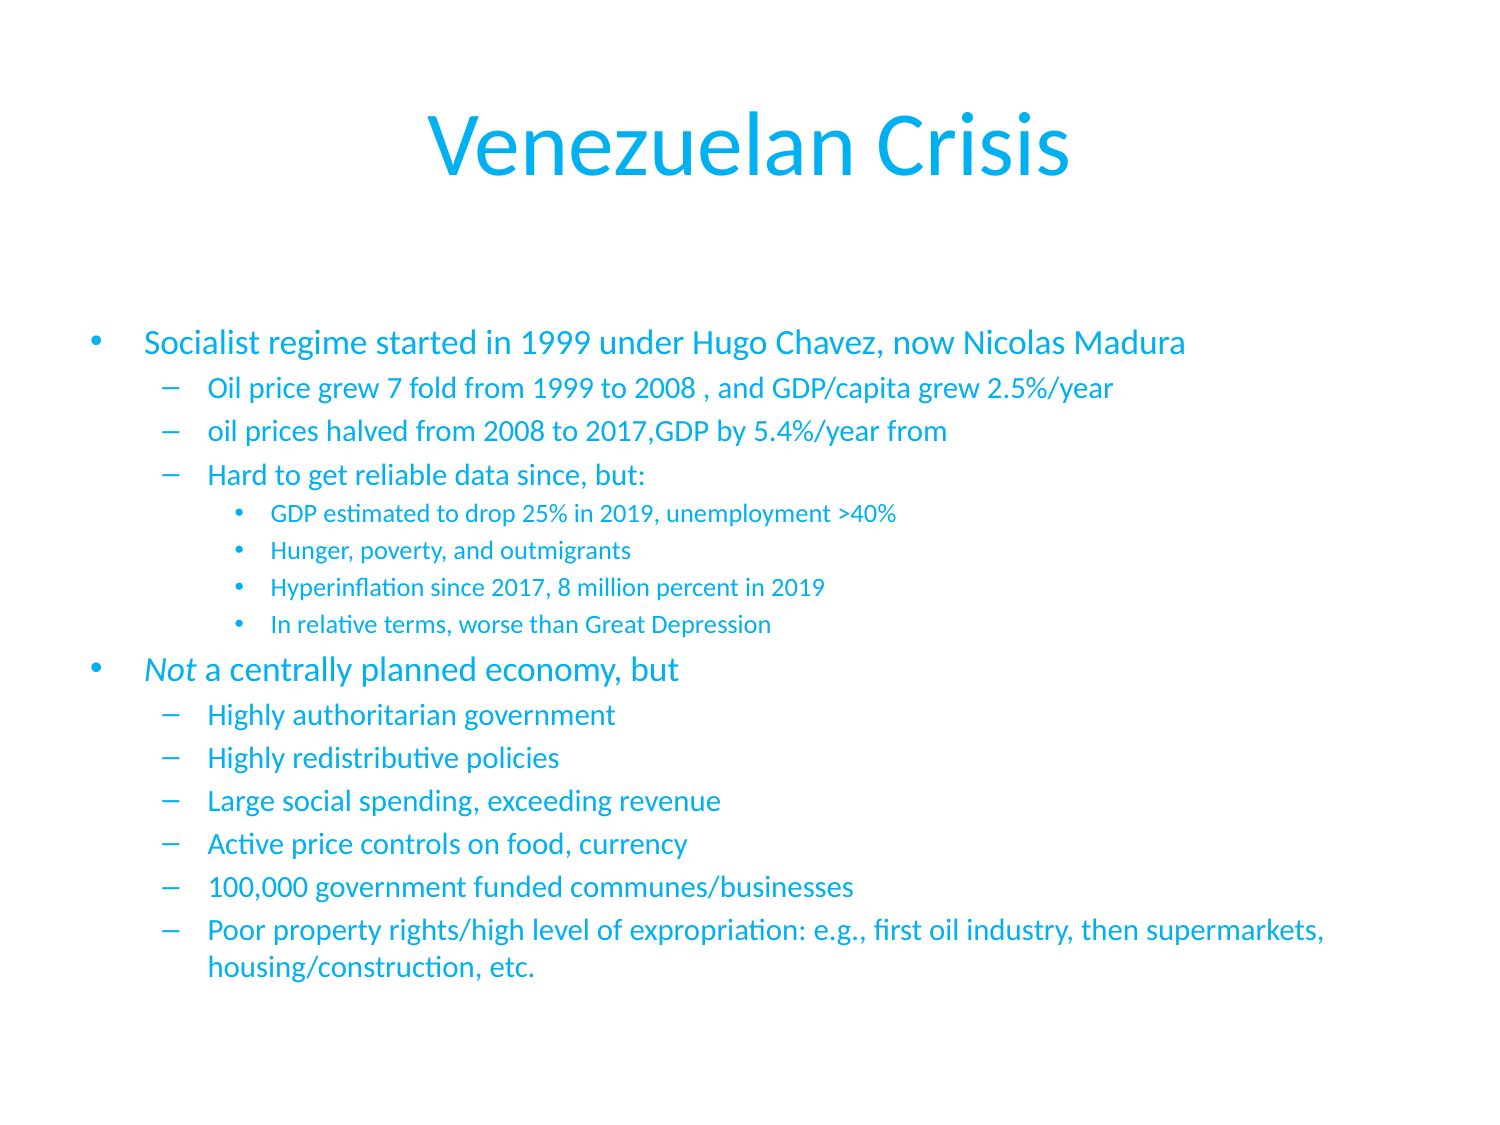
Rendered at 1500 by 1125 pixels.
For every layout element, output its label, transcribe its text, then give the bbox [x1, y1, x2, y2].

title Venezuelan Crisis [75, 45, 1425, 233]
list Socialist regime started in 1999 under Hugo Chavez, now Nicolas Madura Oil price grew 7 fold from 1999 to 2008 , and GDP/capita grew 2.5%/year oil prices halved from 2008 to 2017,GDP by 5.4%/year from Hard to get reliable data since, but: GDP estimated to drop 25% in 2019, unemployment >40% Hunger, poverty, and outmigrants Hyperinflation since 2017, 8 million percent in 2019 In relative terms, worse than Great Depression Not a centrally planned economy, but Highly authoritarian government Highly redistributive policies Large social spending, exceeding revenue Active price controls on food, currency 100,000 government funded communes/businesses Poor property rights/high level of expropriation: e.g., first oil industry, then supermarkets, housing/construction, etc. [75, 262, 1425, 1005]
